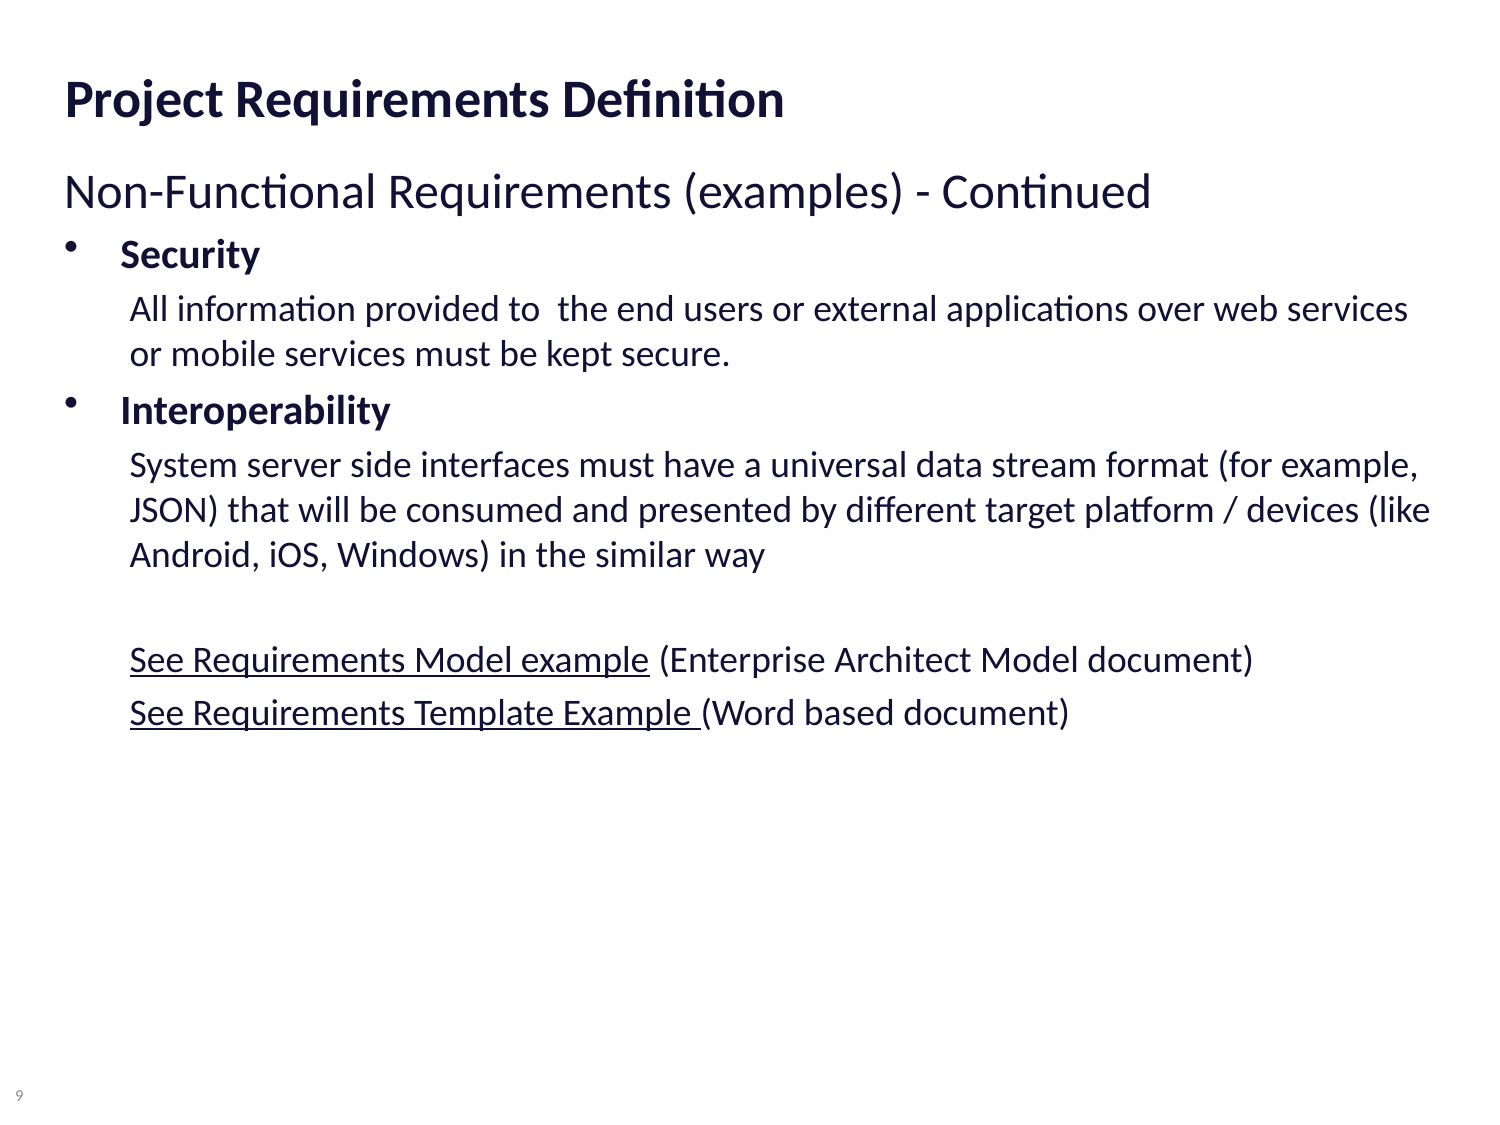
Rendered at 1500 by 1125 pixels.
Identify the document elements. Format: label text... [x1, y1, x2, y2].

list Non-Functional Requirements (examples) - Continued Security All information provided to the end users or external applications over web services or mobile services must be kept secure. Interoperability System server side interfaces must have a universal data stream format (for example, JSON) that will be consumed and presented by different target platform / devices (like Android, iOS, Windows) in the similar way See Requirements Model example (Enterprise Architect Model document) See Requirements Template Example (Word based document) [48, 150, 1454, 1125]
slide_number 9 [0, 1065, 58, 1125]
title Project Requirements Definition [49, 24, 1454, 150]
